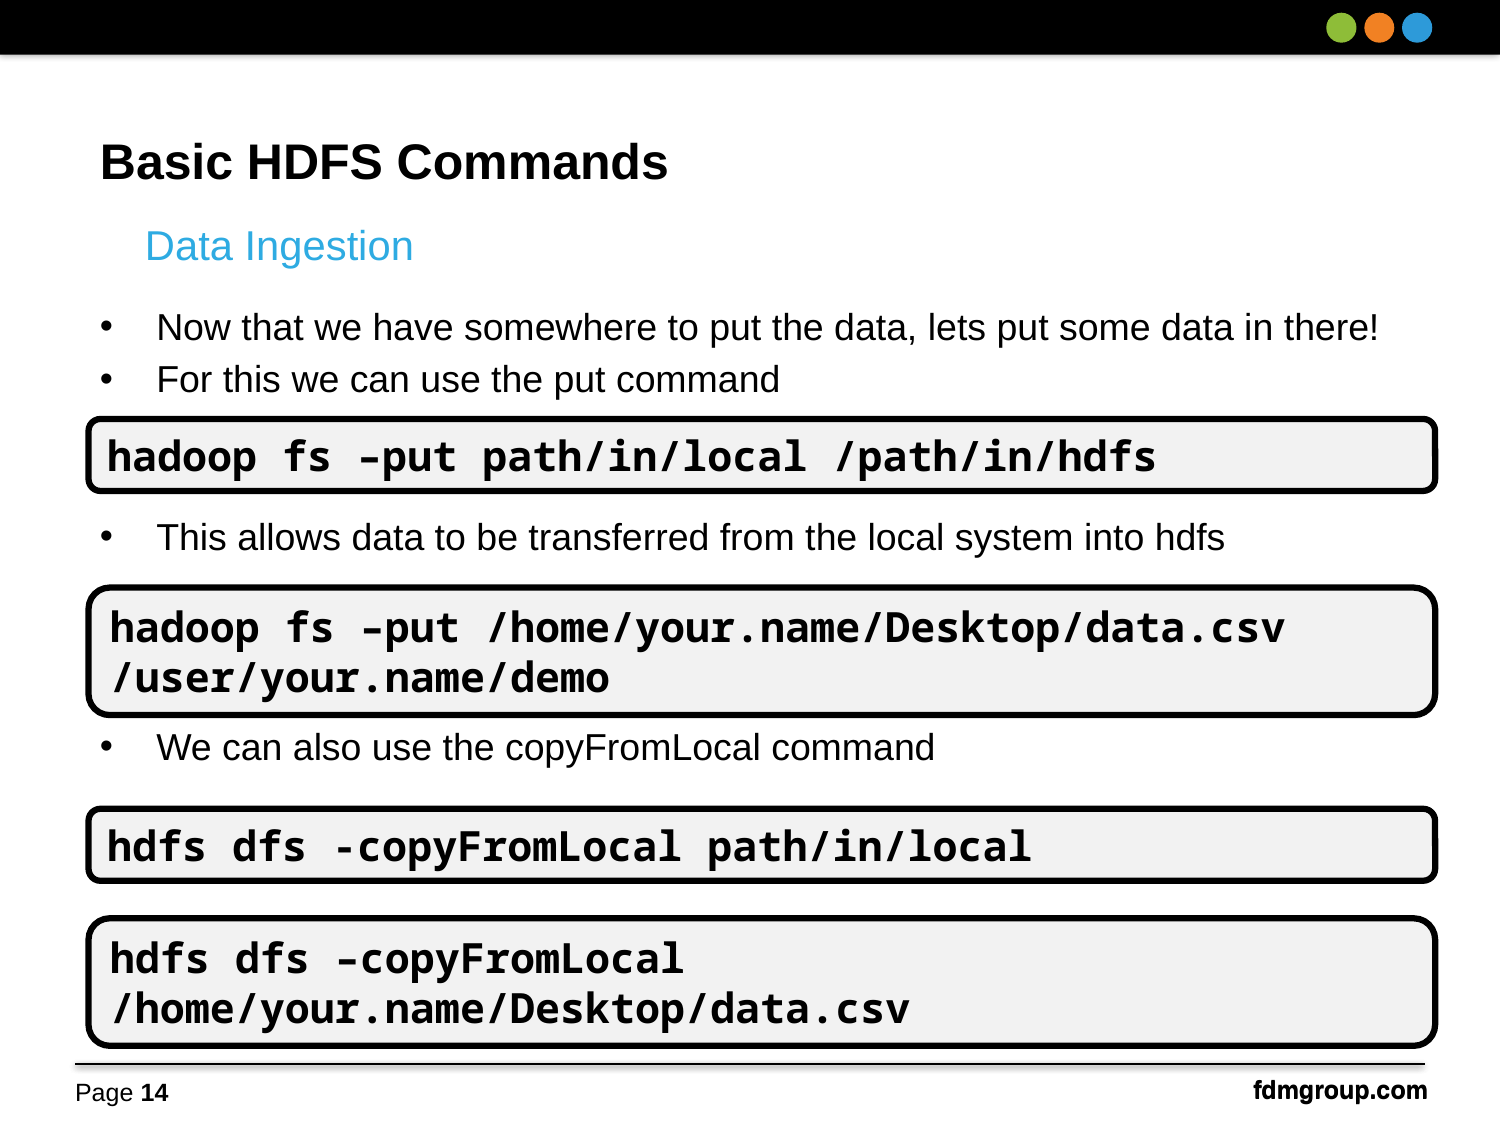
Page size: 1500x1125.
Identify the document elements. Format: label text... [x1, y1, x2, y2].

text_box Now that we have somewhere to put the data, lets put some data in there! For this we can use the put command This allows data to be transferred from the local system into hdfs We can also use the copyFromLocal command [99, 484, 1435, 602]
slide_number Page 14 [75, 1076, 425, 1107]
text_box Now that we have somewhere to put the data, lets put some data in there! For this we can use the put command This allows data to be transferred from the local system into hdfs We can also use the copyFromLocal command [99, 1032, 1435, 1083]
text_box hdfs dfs –copyFromLocal /home/your.name/Desktop/data.csv [88, 918, 1436, 1046]
text_box Now that we have somewhere to put the data, lets put some data in there! For this we can use the put command This allows data to be transferred from the local system into hdfs We can also use the copyFromLocal command [99, 303, 1435, 426]
text_box hdfs dfs -copyFromLocal path/in/local [88, 808, 1436, 881]
text_box Now that we have somewhere to put the data, lets put some data in there! For this we can use the put command This allows data to be transferred from the local system into hdfs We can also use the copyFromLocal command [99, 701, 1435, 815]
text_box Data Ingestion [130, 211, 430, 276]
text_box hadoop fs –put path/in/local /path/in/hdfs [88, 418, 1436, 491]
text_box Now that we have somewhere to put the data, lets put some data in there! For this we can use the put command This allows data to be transferred from the local system into hdfs We can also use the copyFromLocal command [99, 874, 1435, 933]
text_box Basic HDFS Commands [99, 129, 715, 198]
text_box hadoop fs –put /home/your.name/Desktop/data.csv /user/your.name/demo [88, 587, 1436, 716]
